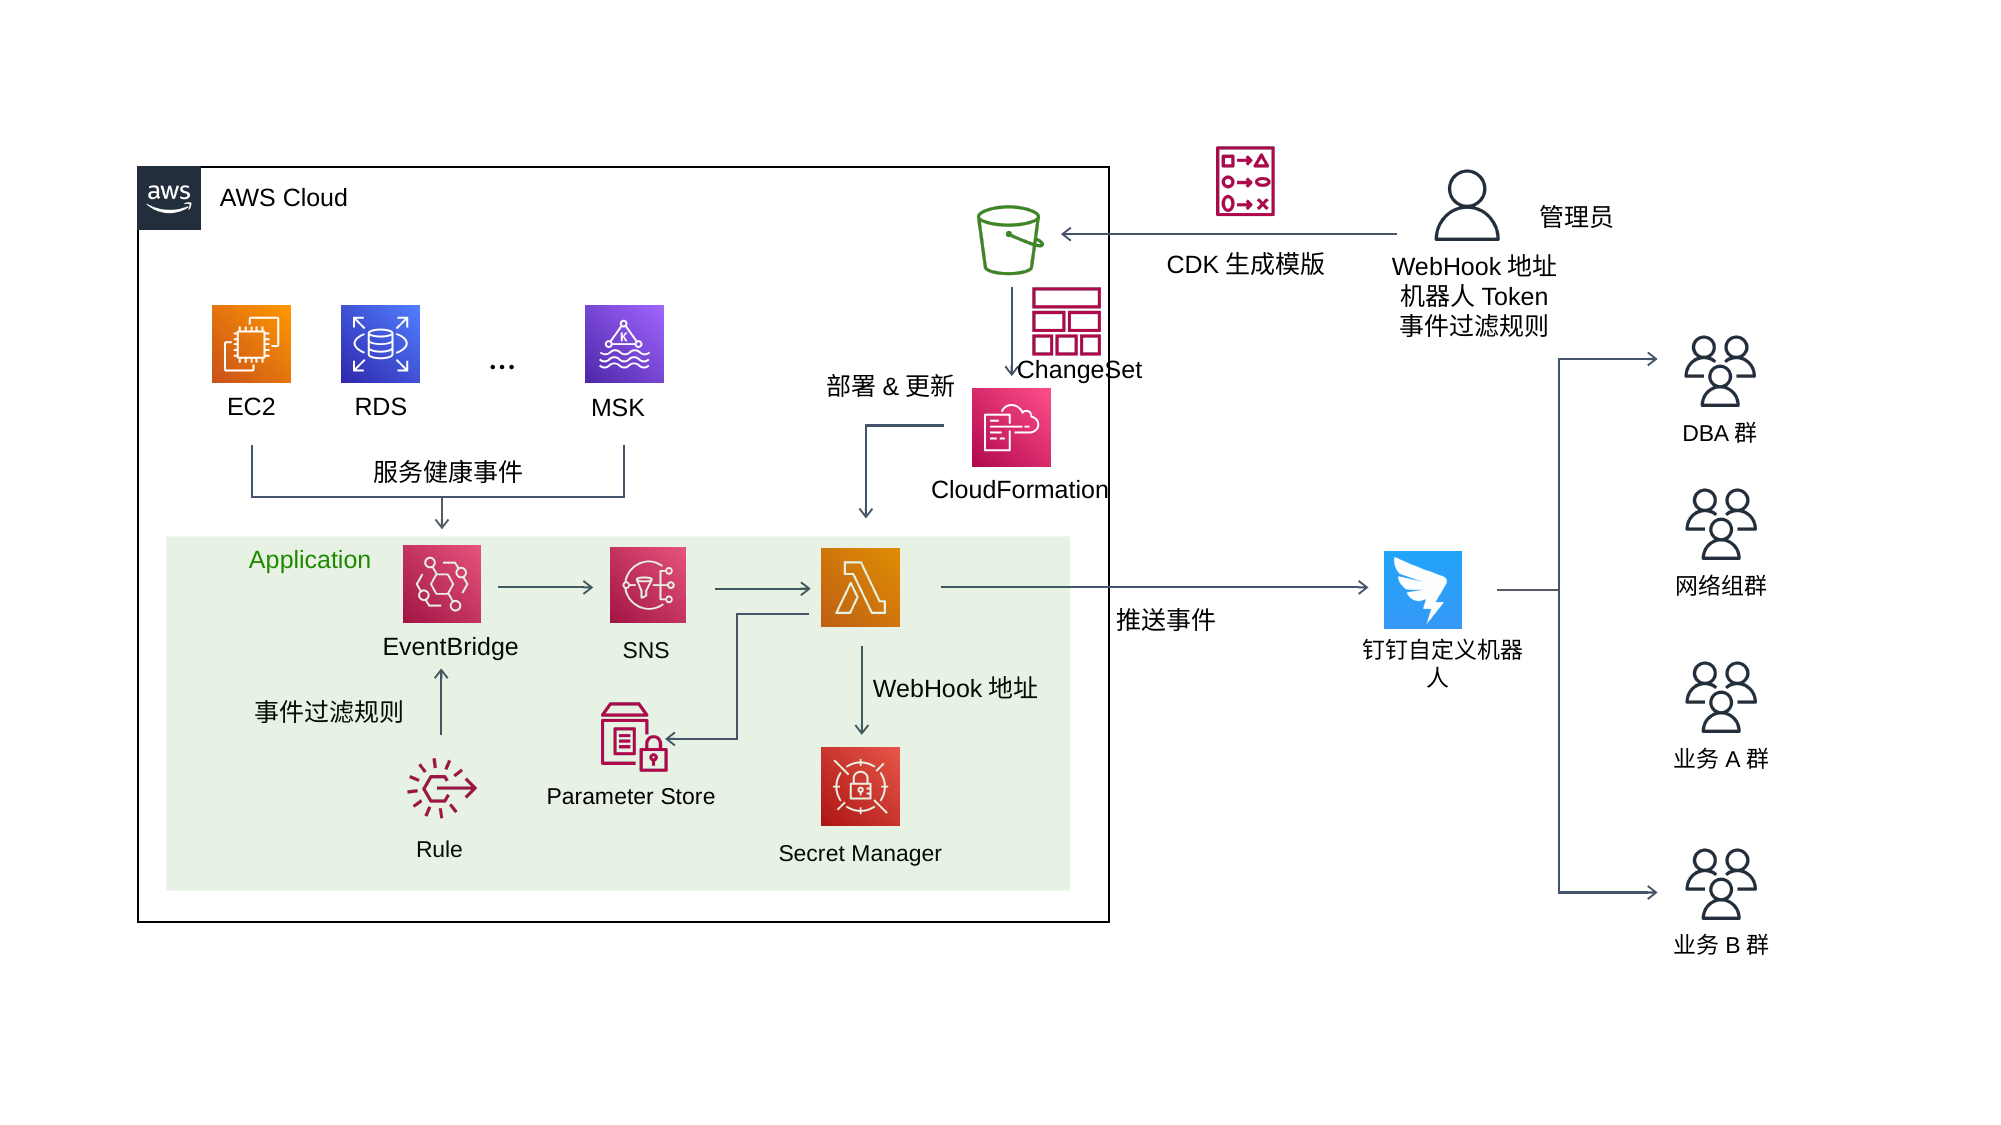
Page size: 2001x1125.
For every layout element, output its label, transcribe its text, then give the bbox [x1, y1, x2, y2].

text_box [1496, 358, 1658, 893]
text_box WebHook地址 机器人Token 事件过滤规则 [1369, 243, 1580, 349]
text_box DBA群 [1658, 411, 1833, 454]
picture [821, 747, 900, 826]
text_box 推送事件 [1070, 597, 1272, 642]
text_box [858, 424, 944, 519]
picture [403, 545, 481, 624]
text_box 钉钉自定义机器人 [1325, 628, 1496, 698]
text_box CloudFormation [915, 465, 1126, 511]
picture [596, 699, 672, 775]
text_box Parameter Store [511, 774, 751, 817]
picture [972, 202, 1048, 278]
picture [1680, 332, 1759, 410]
text_box EC2 [184, 383, 313, 428]
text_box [665, 613, 810, 739]
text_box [395, 301, 480, 674]
picture [212, 305, 291, 384]
text_box 服务健康事件 [342, 449, 395, 495]
picture [821, 548, 900, 627]
picture [610, 547, 686, 623]
text_box 服务健康事件 [480, 449, 554, 495]
picture [972, 388, 1051, 467]
picture [137, 166, 201, 230]
picture [1208, 143, 1284, 219]
picture [585, 305, 664, 384]
text_box … [480, 325, 557, 385]
text_box MSK [550, 384, 686, 430]
text_box 业务A群 [1658, 737, 1834, 780]
picture [1682, 658, 1760, 736]
picture [1682, 845, 1760, 923]
picture [341, 305, 395, 384]
text_box RDS [313, 383, 395, 428]
text_box 业务B群 [1609, 923, 1834, 966]
text_box 管理员 [1506, 194, 1683, 239]
text_box AWS Cloud [137, 166, 1110, 923]
picture [1682, 485, 1760, 563]
picture [404, 750, 480, 826]
text_box 网络组群 [1658, 564, 1834, 607]
picture [1428, 166, 1506, 244]
text_box 部署&更新 [785, 362, 974, 408]
picture [1028, 284, 1104, 360]
text_box CDK生成模版 [1140, 241, 1352, 287]
picture [1384, 551, 1462, 629]
text_box ChangeSet [974, 345, 1185, 391]
text_box Application [165, 535, 1071, 892]
